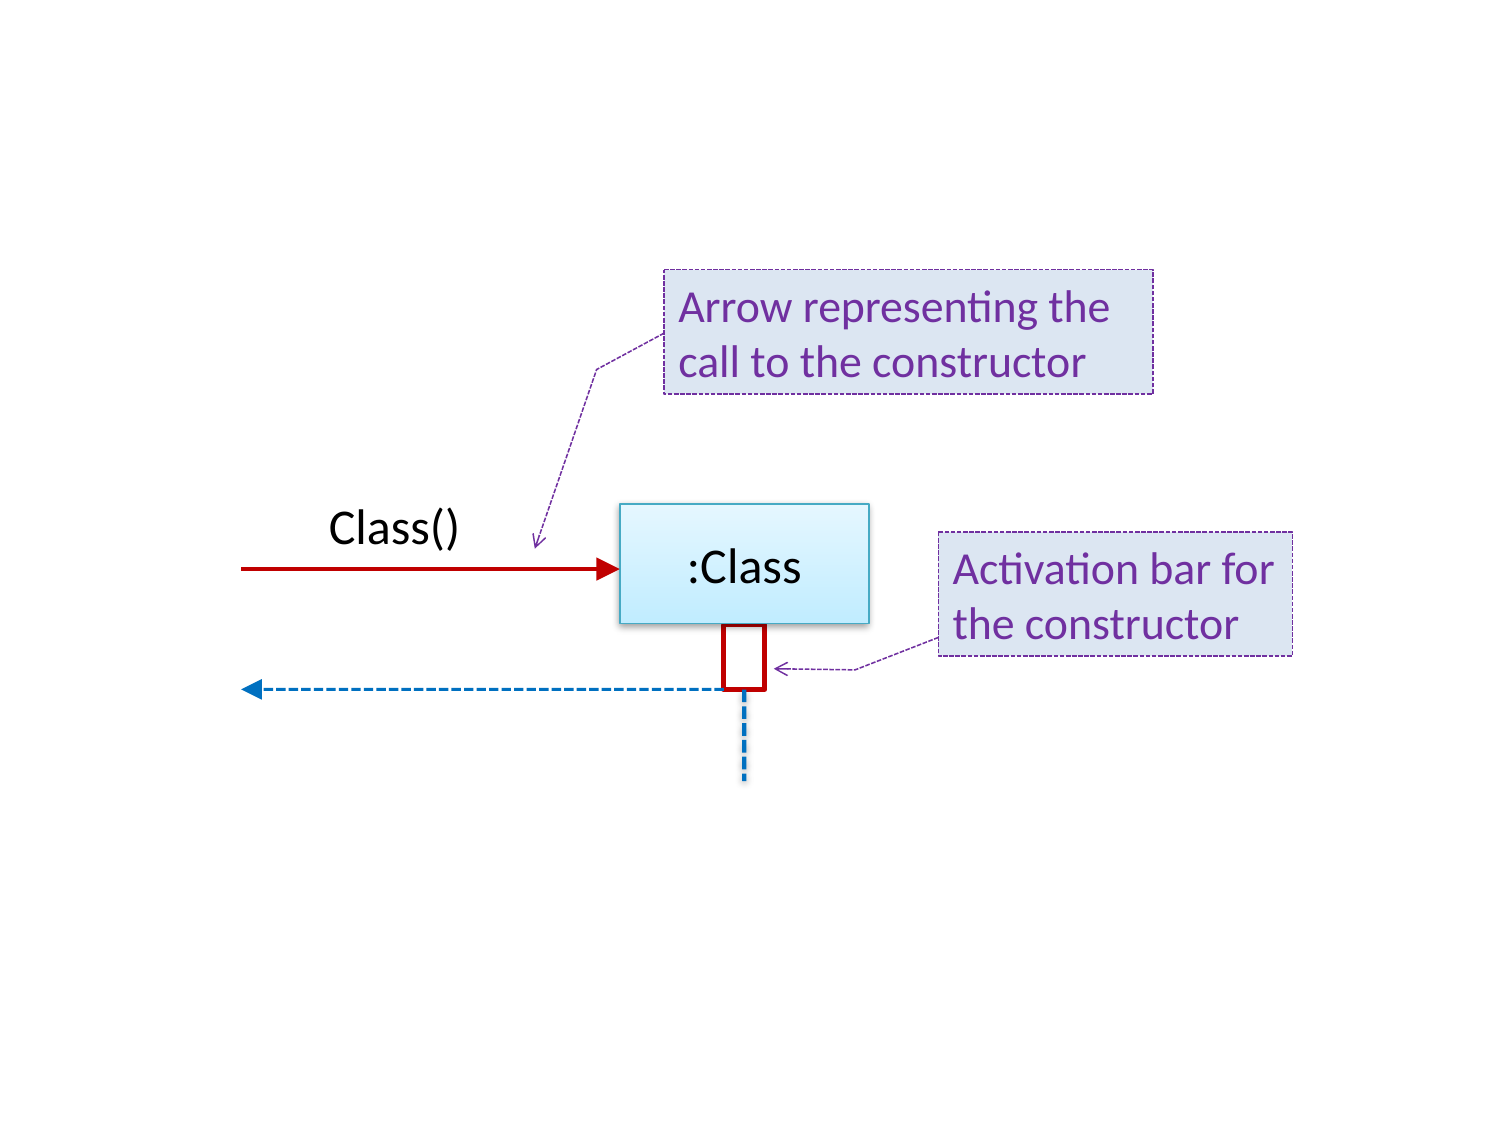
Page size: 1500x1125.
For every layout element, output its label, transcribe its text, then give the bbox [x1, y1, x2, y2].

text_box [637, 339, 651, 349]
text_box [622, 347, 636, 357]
text_box [742, 756, 747, 770]
text_box [722, 632, 767, 692]
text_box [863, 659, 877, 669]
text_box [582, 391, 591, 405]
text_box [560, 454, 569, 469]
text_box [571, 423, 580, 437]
text_box [742, 723, 747, 736]
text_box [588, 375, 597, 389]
text_box [742, 739, 747, 753]
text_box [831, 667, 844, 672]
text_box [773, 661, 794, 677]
text_box [742, 689, 747, 703]
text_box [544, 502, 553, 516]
text_box :Class [619, 503, 870, 624]
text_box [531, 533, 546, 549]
text_box Activation bar for the constructor [925, 530, 1295, 658]
text_box [742, 773, 747, 782]
text_box Arrow representing the call to the constructor [652, 268, 1155, 396]
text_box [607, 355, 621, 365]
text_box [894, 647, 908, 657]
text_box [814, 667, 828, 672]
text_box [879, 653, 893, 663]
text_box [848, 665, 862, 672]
text_box Class() [313, 487, 600, 562]
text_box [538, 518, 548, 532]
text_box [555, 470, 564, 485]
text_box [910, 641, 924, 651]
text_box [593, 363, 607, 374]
text_box [742, 706, 747, 719]
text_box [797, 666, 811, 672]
text_box [241, 679, 266, 700]
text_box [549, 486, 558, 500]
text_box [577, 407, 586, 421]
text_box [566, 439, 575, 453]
